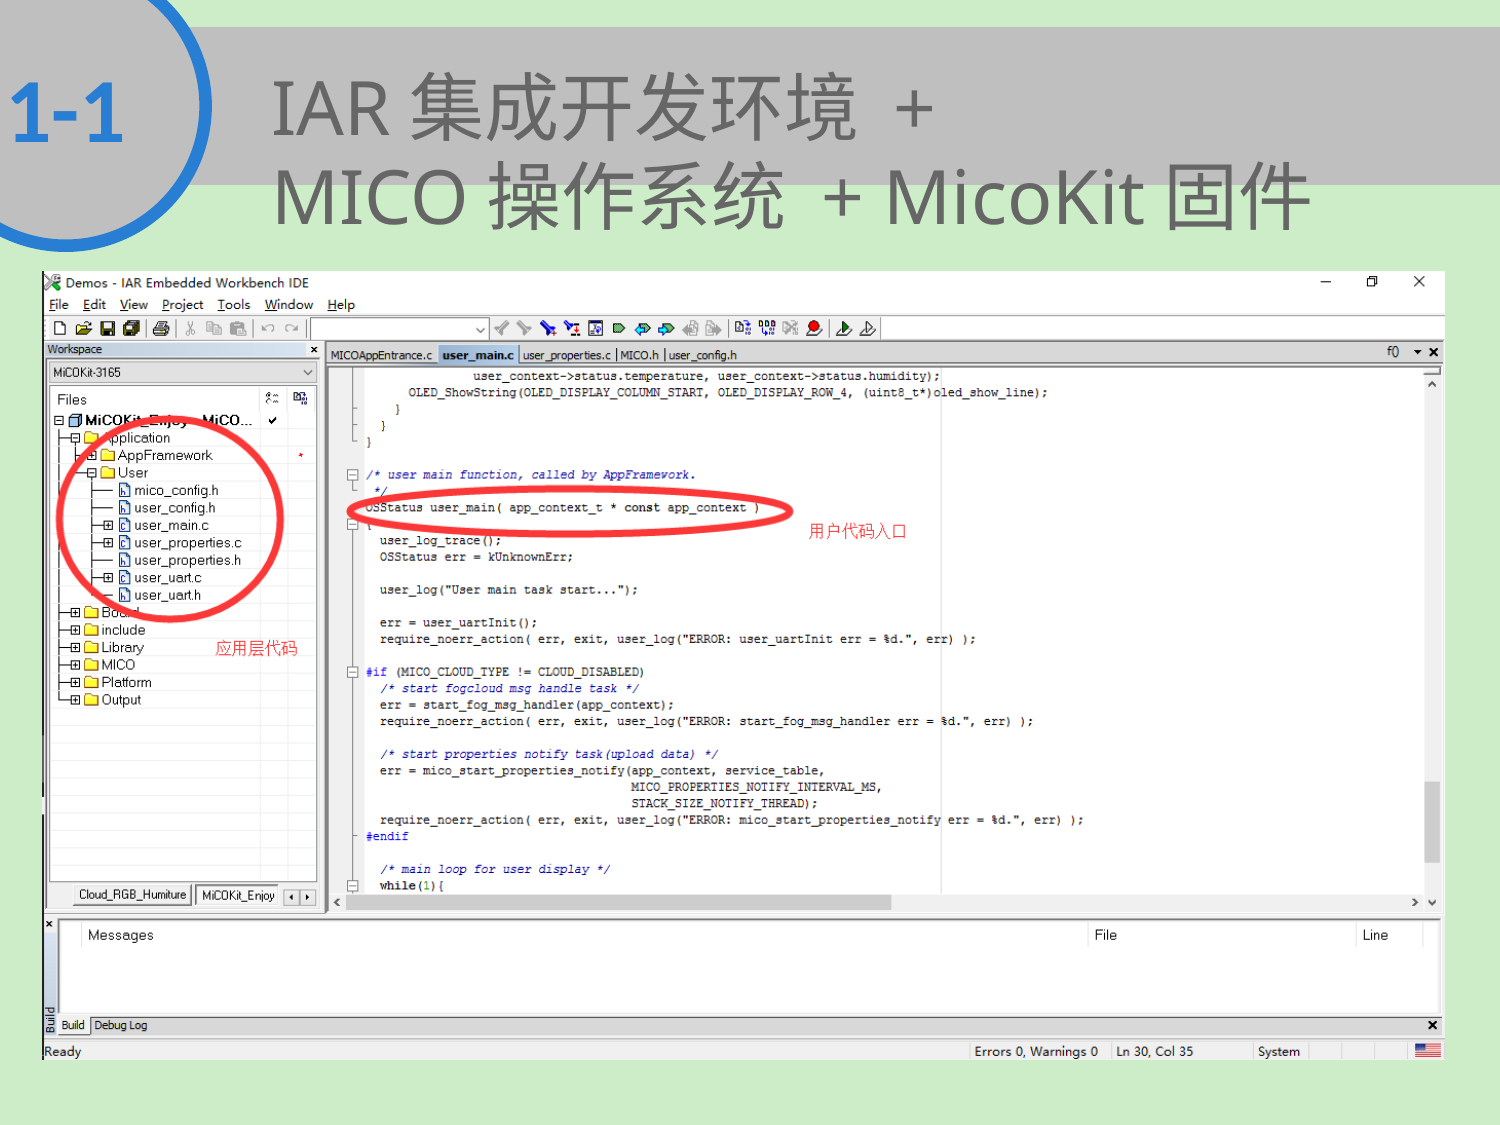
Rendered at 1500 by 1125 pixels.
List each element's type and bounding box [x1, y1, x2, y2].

text_box [0, 0, 1500, 246]
picture [42, 270, 1445, 1060]
